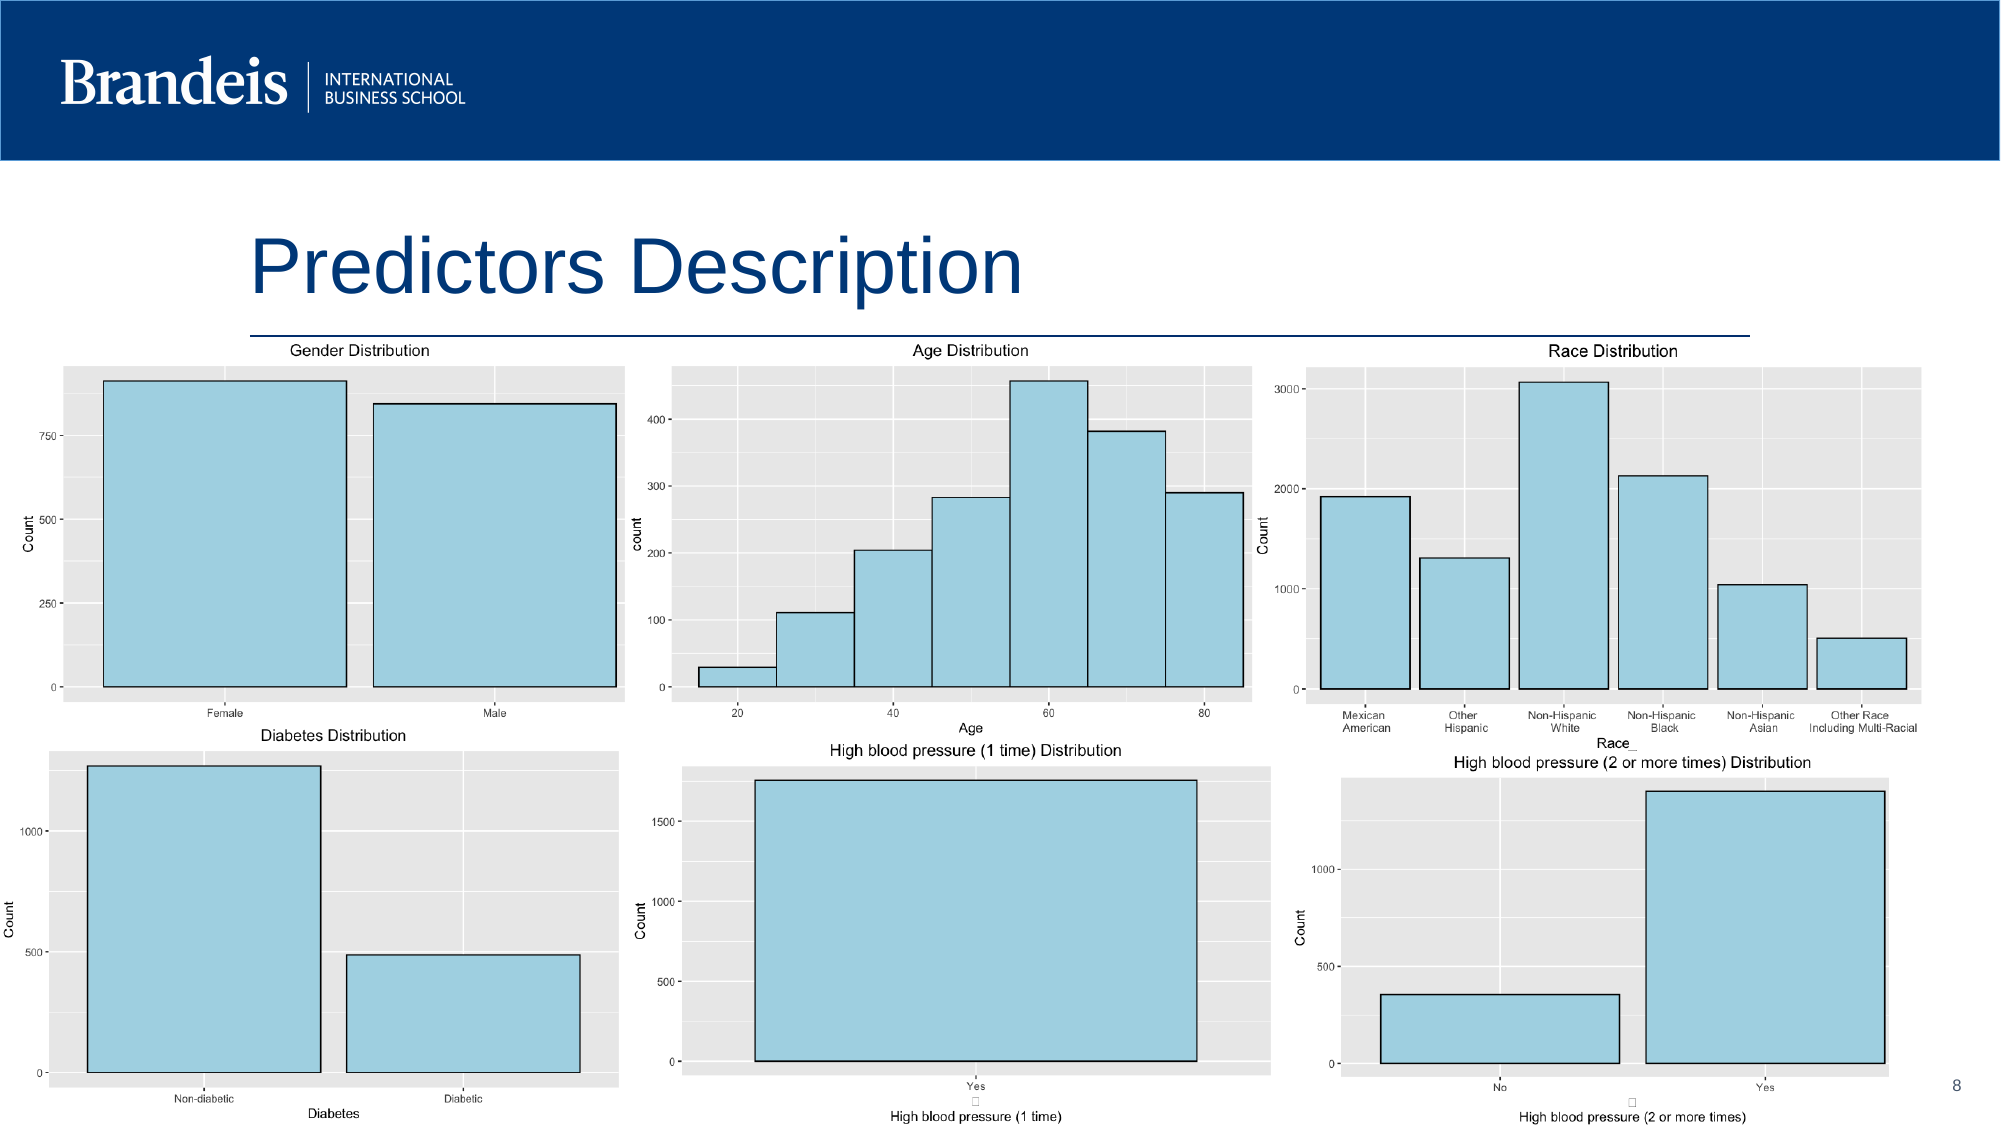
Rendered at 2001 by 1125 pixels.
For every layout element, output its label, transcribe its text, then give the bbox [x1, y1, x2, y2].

picture [50, 49, 477, 119]
picture [0, 337, 1929, 1125]
list Predictors Description [249, 224, 1750, 313]
